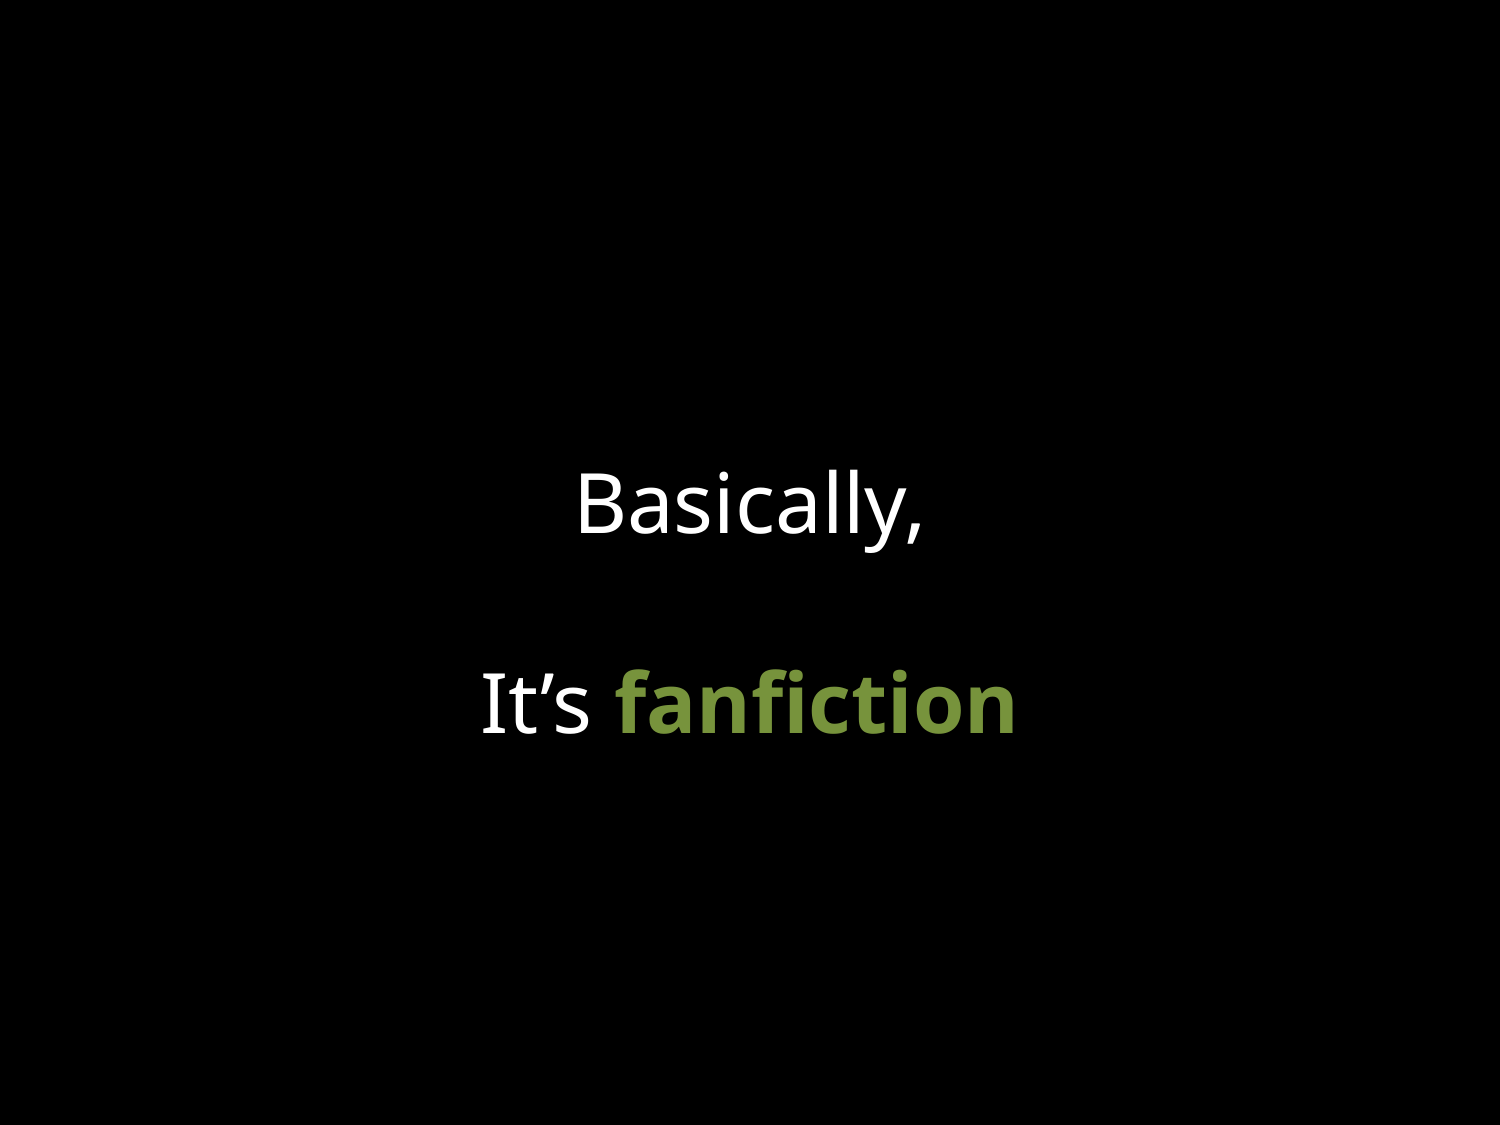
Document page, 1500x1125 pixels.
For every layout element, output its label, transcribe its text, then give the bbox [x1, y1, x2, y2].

text_box Basically, It’s fanfiction [41, 42, 1459, 758]
